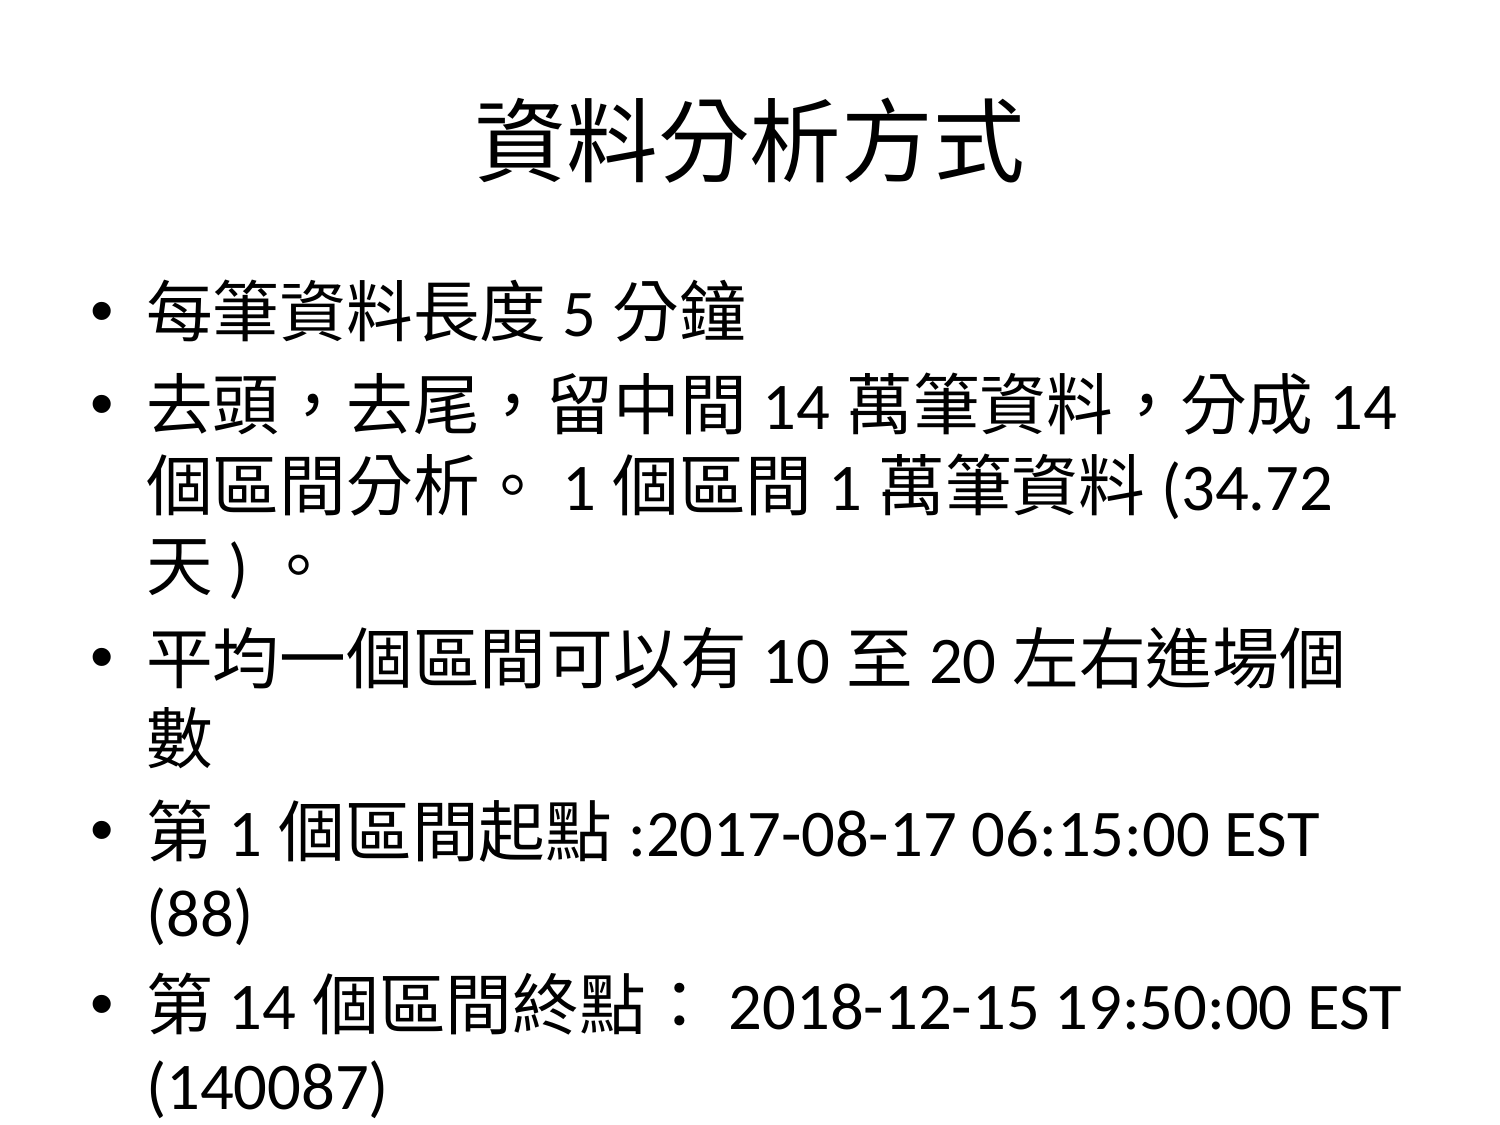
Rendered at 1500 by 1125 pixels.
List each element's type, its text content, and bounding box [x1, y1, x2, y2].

title 資料分析方式 [75, 45, 1425, 233]
list 每筆資料長度5分鐘 去頭，去尾，留中間14萬筆資料，分成14個區間分析。1個區間1萬筆資料(34.72天)。 平均一個區間可以有10至20左右進場個數 第1個區間起點:2017-08-17 06:15:00 EST (88) 第14個區間終點：2018-12-15 19:50:00 EST (140087) [75, 262, 1425, 1005]
